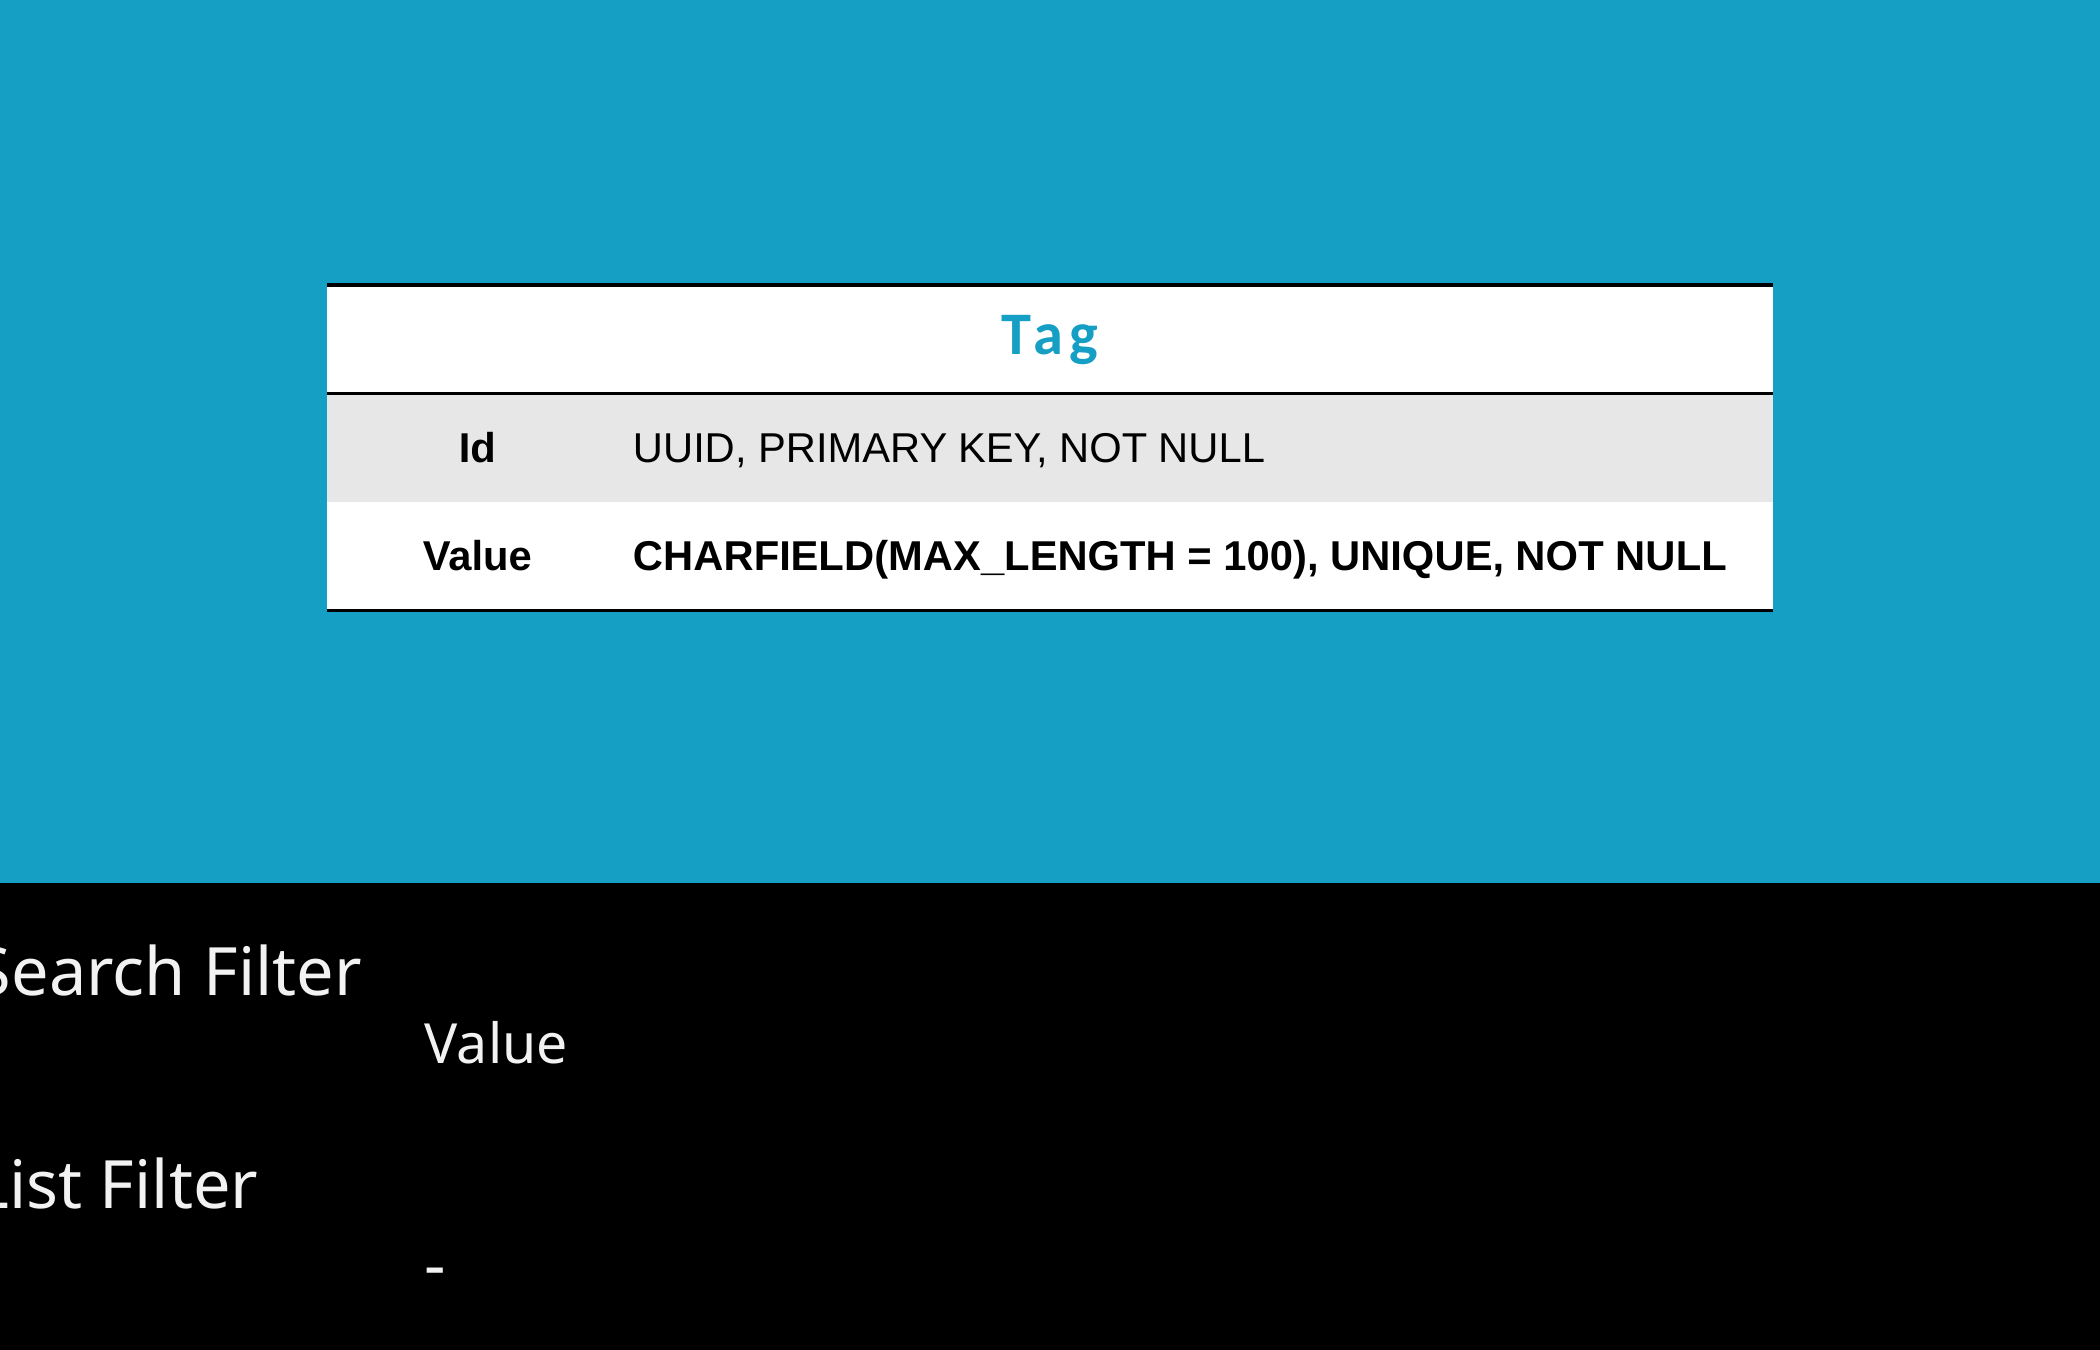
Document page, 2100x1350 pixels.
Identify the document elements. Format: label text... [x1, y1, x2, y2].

table_cell CHARFIELD(MAX_LENGTH = 100), UNIQUE, NOT NULL [628, 502, 1773, 609]
table_cell UUID, PRIMARY KEY, NOT NULL [628, 395, 1773, 502]
table_cell Id [327, 395, 628, 502]
text_box Search Filter Value List Filter - [0, 925, 574, 1304]
text_box [0, 883, 2100, 1350]
table_header Tag [327, 287, 1773, 392]
table_cell Value [327, 502, 628, 609]
